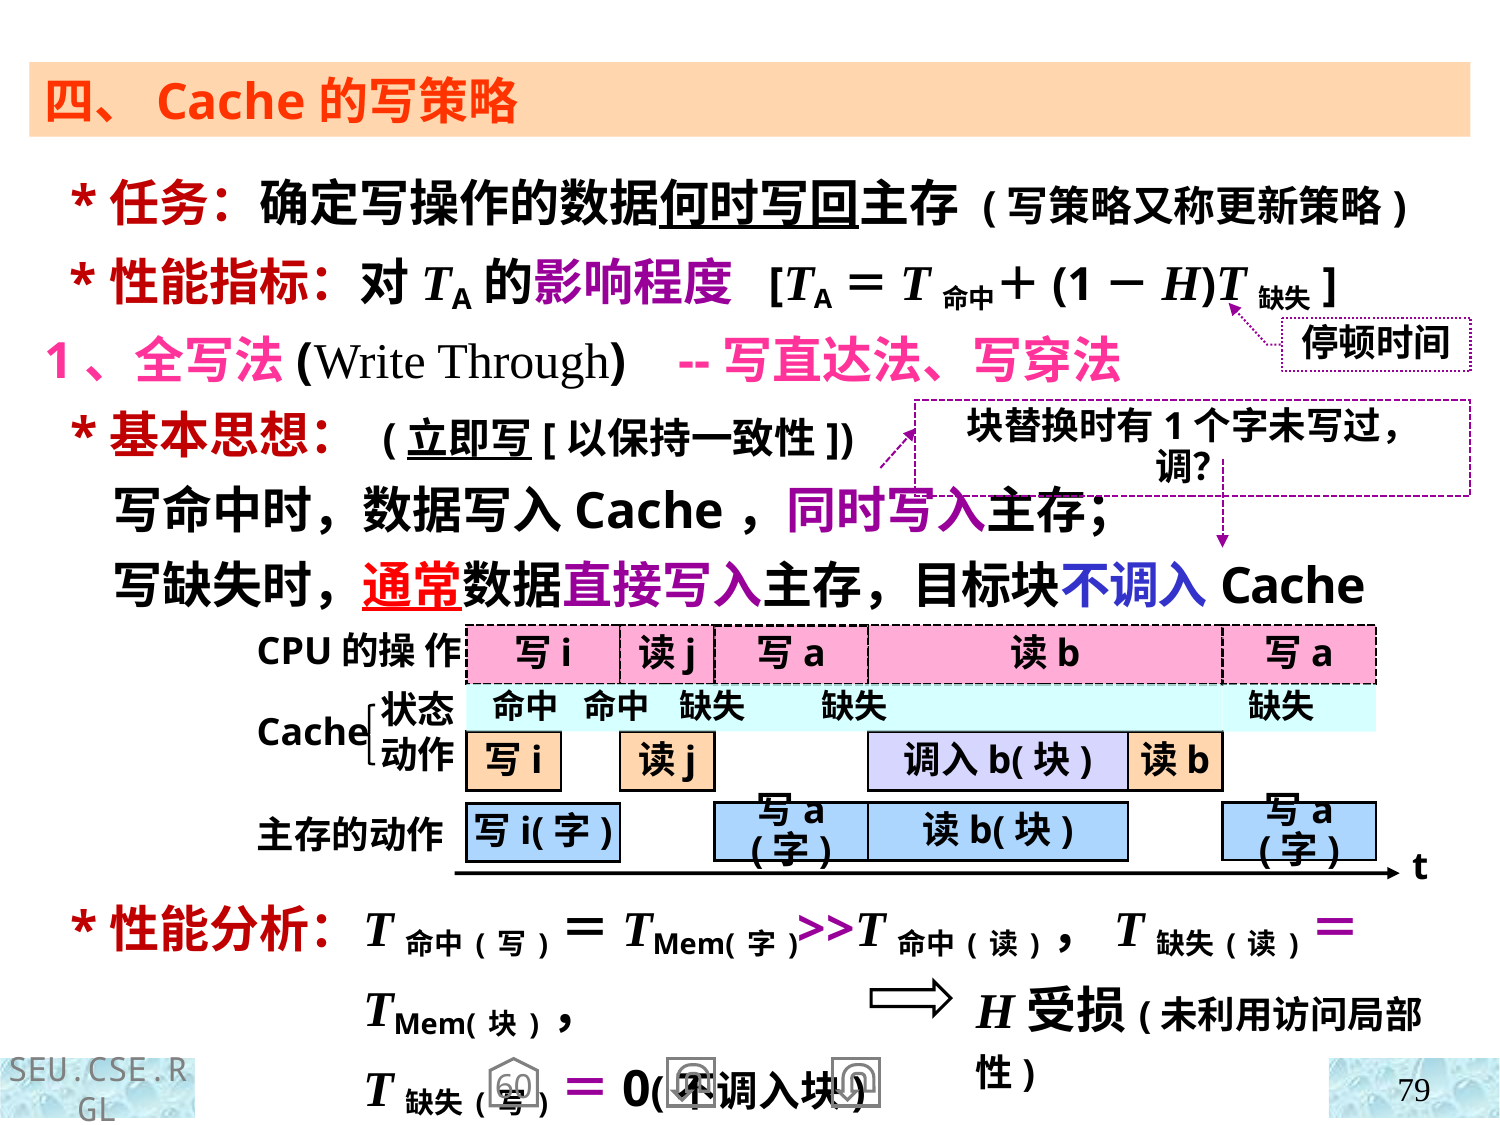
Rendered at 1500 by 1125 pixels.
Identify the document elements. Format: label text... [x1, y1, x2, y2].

text_box 60 [490, 1058, 538, 1106]
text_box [880, 399, 1471, 548]
text_box 停顿时间 [1228, 302, 1268, 345]
text_box T命中(写)＝TMem(字)>>T命中(读)，T缺失(读)＝TMem(块)， T缺失(写)＝0(不调入块) [348, 873, 1453, 1125]
text_box 四、Cache的写策略 [29, 62, 1471, 137]
text_box H受损(未利用访问局部性) [961, 955, 1471, 1102]
text_box [871, 981, 951, 1015]
text_box 停顿时间 [1279, 318, 1471, 372]
text_box [667, 1058, 715, 1107]
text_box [1222, 624, 1377, 861]
text_box 1、全写法(Write Through) --写直达法、写穿法 *基本思想： (立即写[以保持一致性]) 写命中时，数据写入Cache，同时写入主存； 写缺失时，通常数据直接写入主存，目标块不调入Cache *性能分析： [29, 306, 1471, 966]
text_box [832, 1058, 880, 1106]
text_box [253, 624, 1442, 886]
text_box *性能指标：对TA的影响程度 [TA＝T命中＋(1－H)T缺失] [29, 227, 1465, 306]
text_box *任务：确定写操作的数据何时写回主存 (写策略又称更新策略) [29, 148, 1471, 239]
text_box [0, 1058, 195, 1118]
slide_number 79 [1453, 1058, 1500, 1118]
